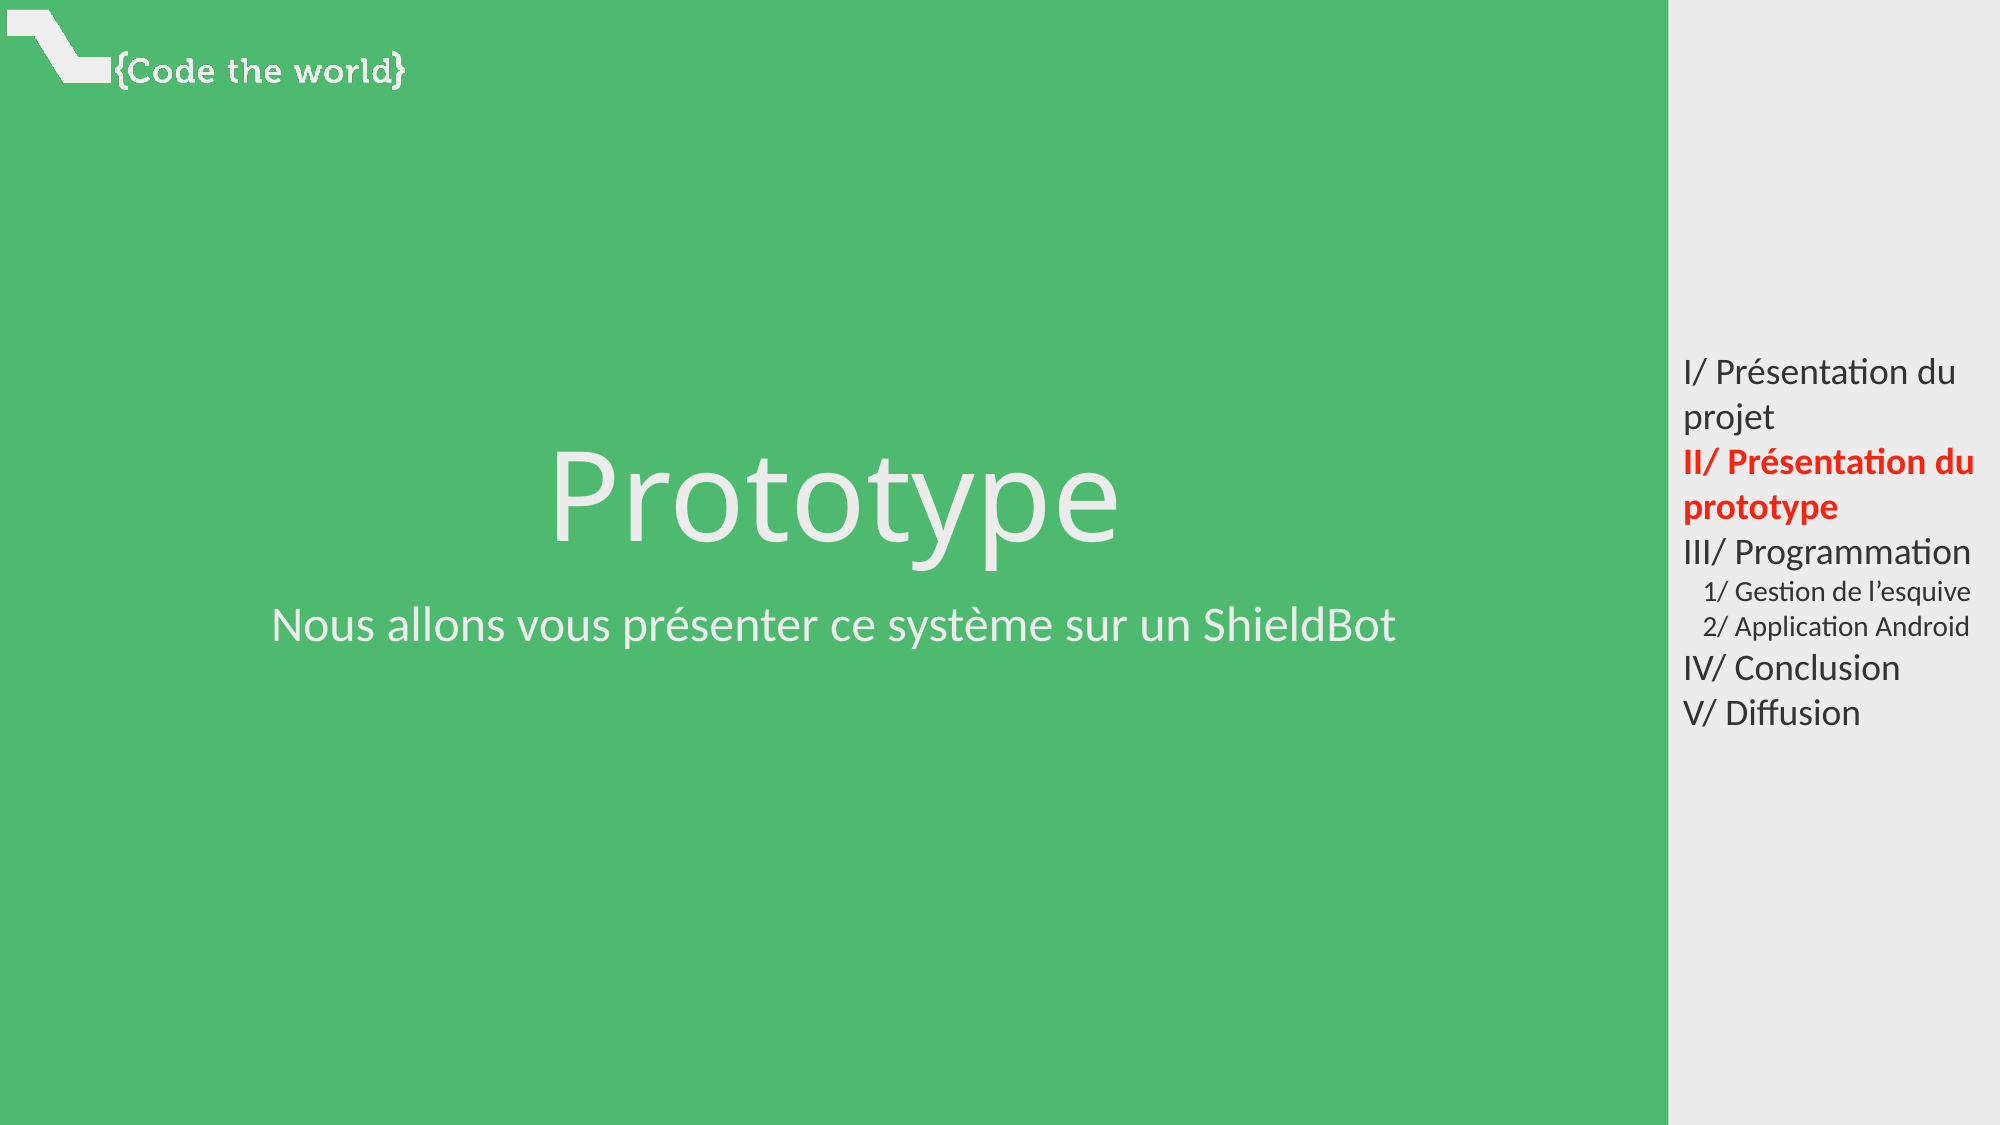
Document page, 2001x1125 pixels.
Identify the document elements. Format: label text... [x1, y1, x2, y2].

picture [0, 1, 413, 96]
text_box I/ Présentation du projet II/ Présentation du prototype III/ Programmation 1/ Gestion de l’esquive 2/ Application Android IV/ Conclusion V/ Diffusion [1667, 0, 2000, 1125]
title Prototype [0, 184, 1667, 576]
subtitle Nous allons vous présenter ce système sur un ShieldBot [0, 590, 1667, 863]
